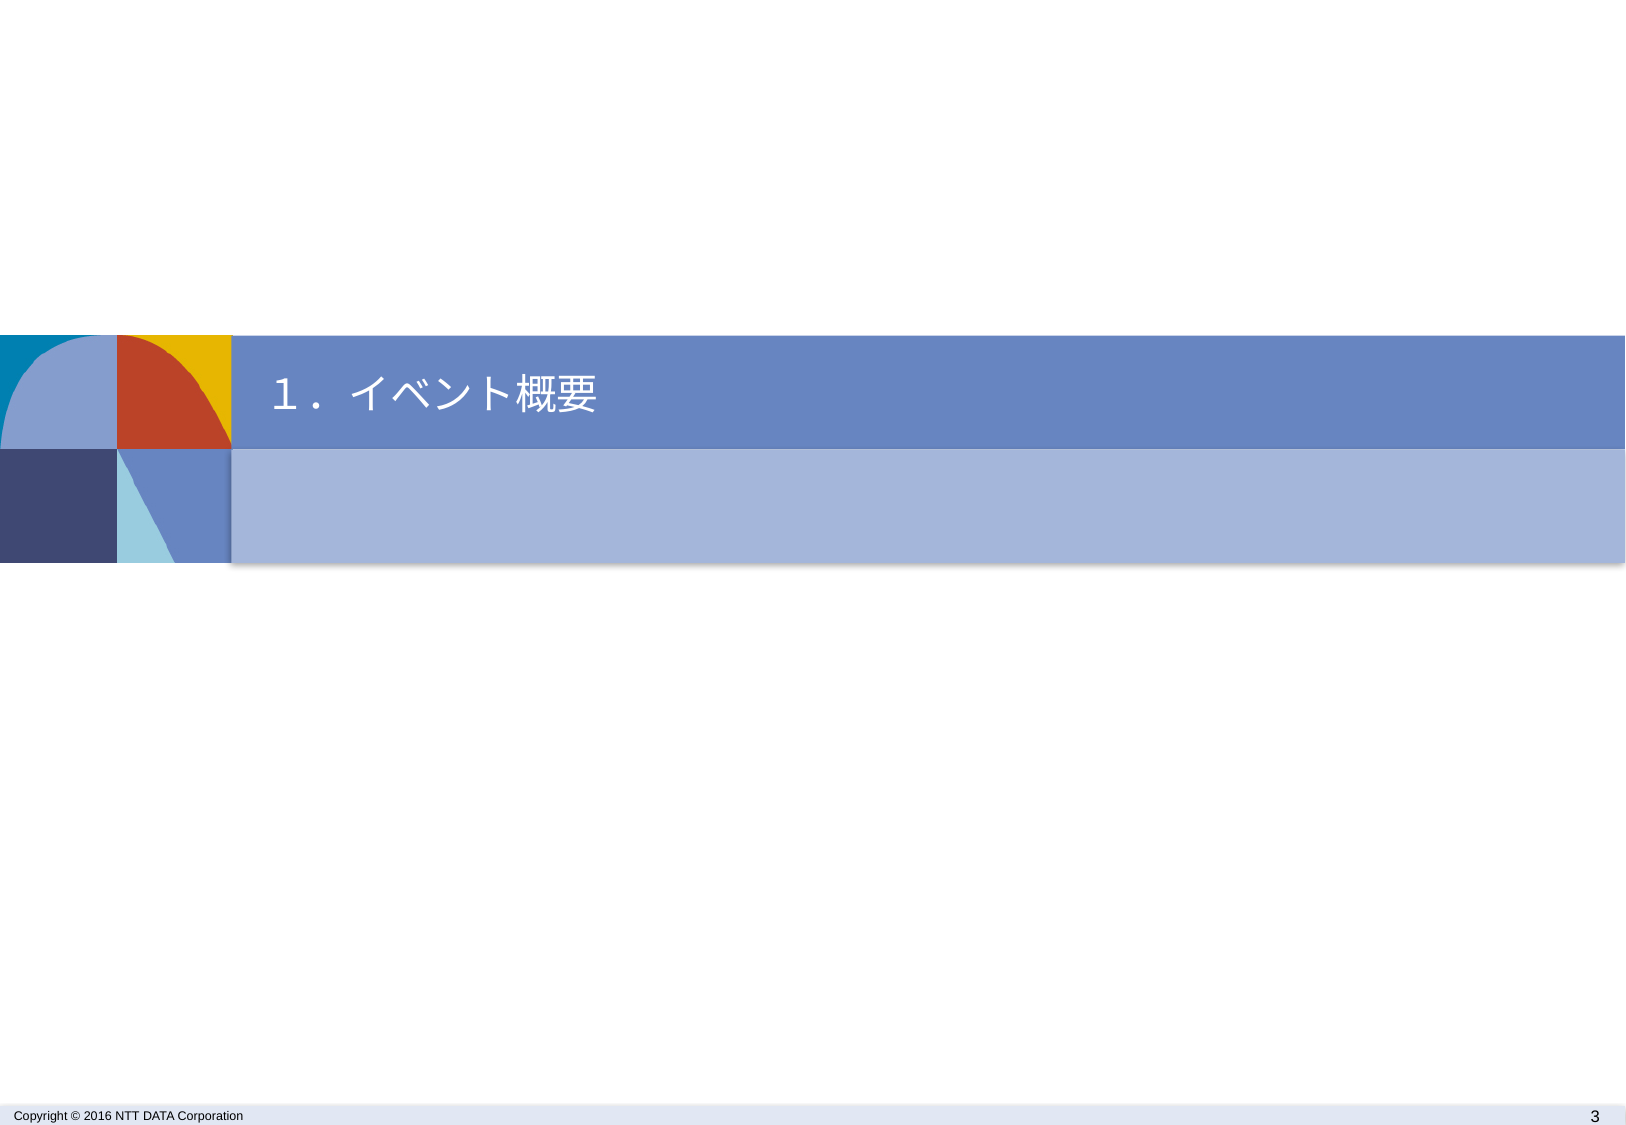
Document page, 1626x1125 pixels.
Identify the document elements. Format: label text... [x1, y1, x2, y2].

picture [0, 335, 231, 563]
title １．イベント概要 [250, 338, 1480, 447]
